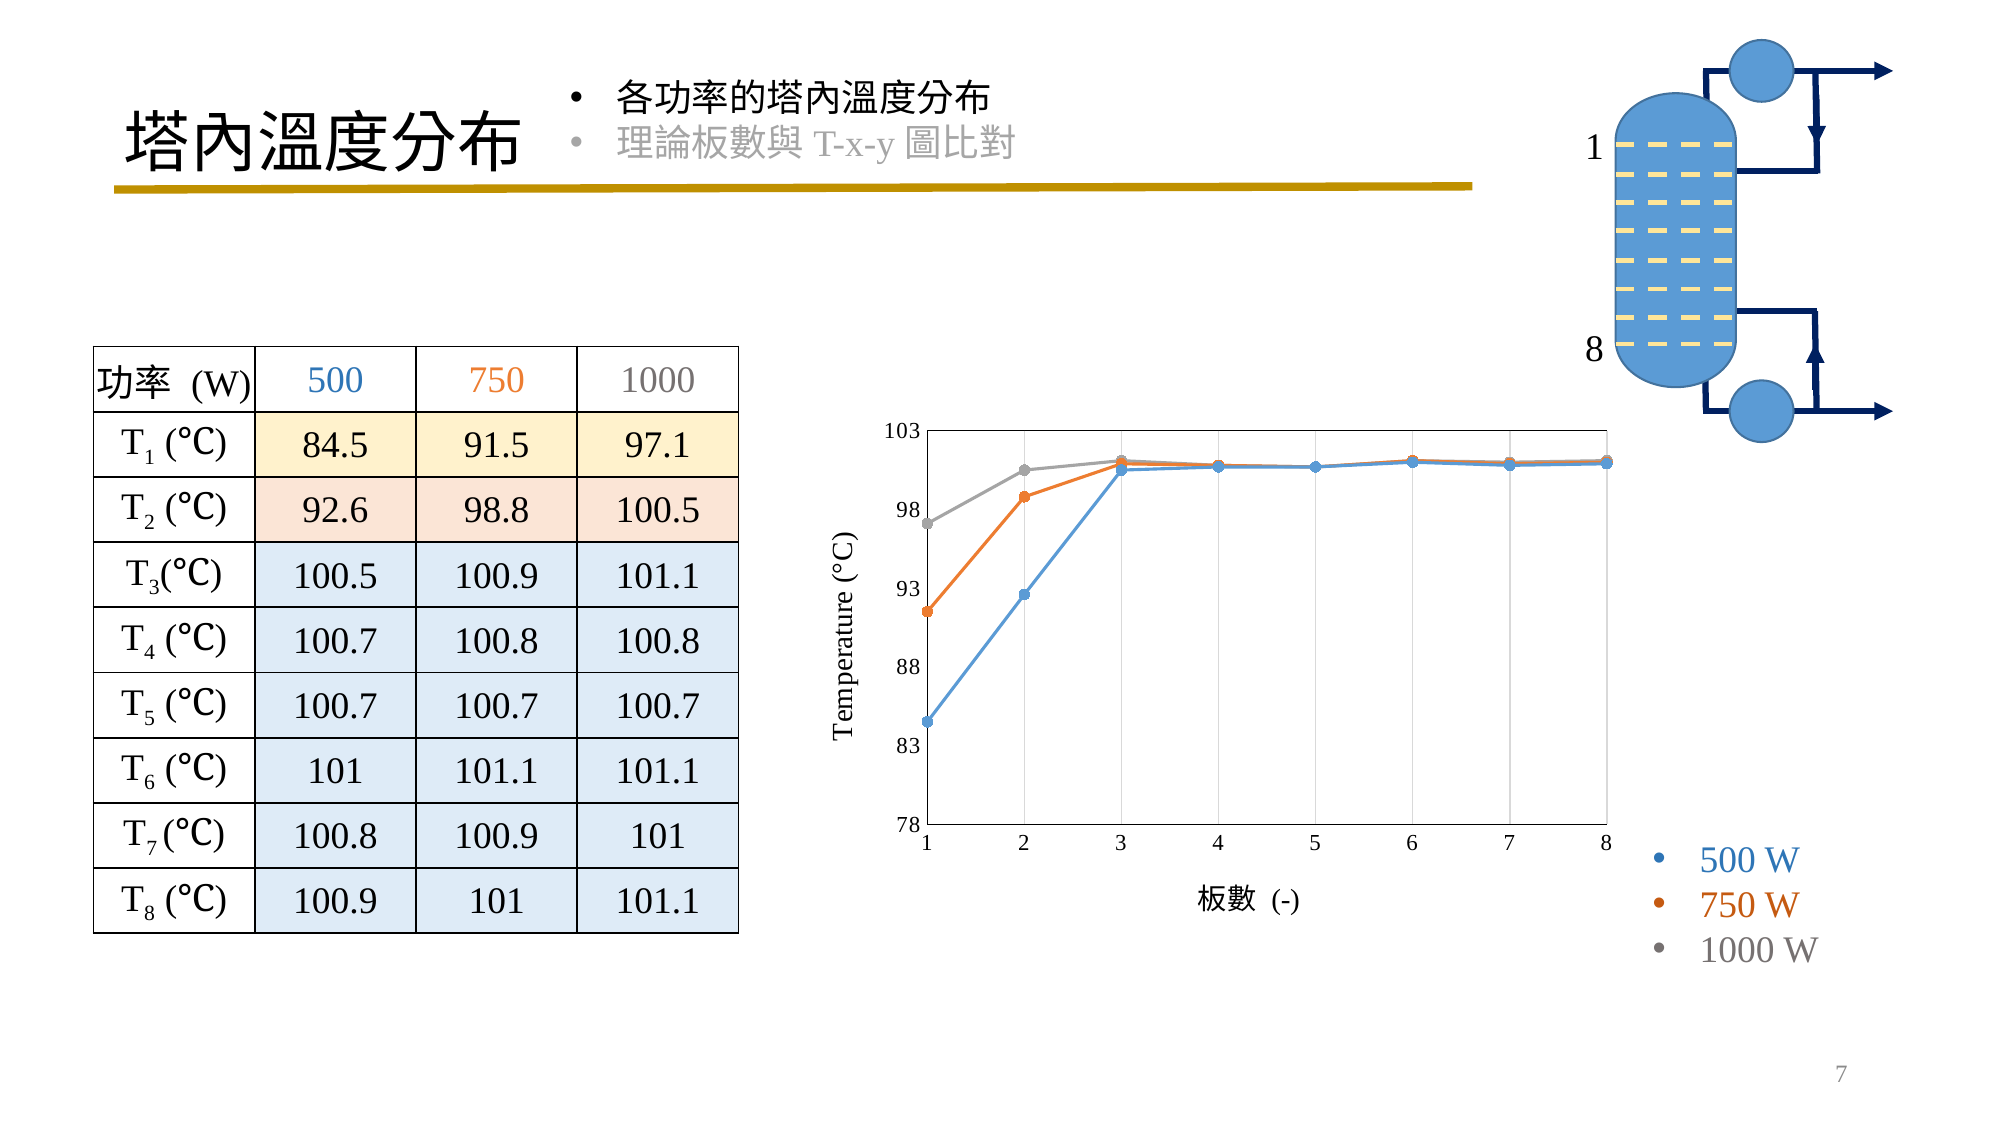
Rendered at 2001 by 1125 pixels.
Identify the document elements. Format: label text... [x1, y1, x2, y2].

table_cell 100.7 [417, 673, 576, 737]
table_cell 101 [578, 804, 738, 867]
table_header 1000 [578, 347, 738, 411]
table_cell 100.7 [256, 608, 415, 672]
table_cell T3(℃) [94, 543, 254, 606]
table_cell 100.9 [417, 804, 576, 867]
table_cell 100.9 [417, 543, 576, 606]
table_cell T4 (℃) [94, 608, 254, 672]
table_cell 84.5 [256, 413, 415, 476]
text_box 1 [1570, 115, 1615, 175]
table_cell T5 (℃) [94, 673, 254, 737]
chart [790, 407, 1631, 951]
table_cell 100.7 [256, 673, 415, 737]
table_cell T7 (℃) [94, 804, 254, 867]
text_box 塔內溫度分布 [108, 92, 539, 187]
text_box 各功率的塔內溫度分布 理論板數與T-x-y圖比對 [555, 66, 1032, 172]
table_cell T1 (℃) [94, 413, 254, 476]
table_cell T2 (℃) [94, 478, 254, 541]
table_cell 97.1 [578, 413, 738, 476]
table_cell 101.1 [578, 739, 738, 802]
table_cell 101.1 [578, 869, 738, 932]
text_box 500 W 750 W 1000 W [1638, 827, 1834, 978]
table_header 500 [256, 347, 415, 411]
table_cell 98.8 [417, 478, 576, 541]
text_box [1615, 39, 1894, 443]
table_cell 101 [256, 739, 415, 802]
table_cell T6 (℃) [94, 739, 254, 802]
table_cell 101.1 [417, 739, 576, 802]
table_cell 100.8 [256, 804, 415, 867]
text_box 8 [1570, 316, 1615, 376]
table_cell 100.5 [256, 543, 415, 606]
table_cell 101.1 [578, 543, 738, 606]
table_cell 100.9 [256, 869, 415, 932]
table_cell 91.5 [417, 413, 576, 476]
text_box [114, 186, 1473, 190]
table_cell 100.8 [578, 608, 738, 672]
table_cell 92.6 [256, 478, 415, 541]
table_cell 101 [417, 869, 576, 932]
table_header 750 [417, 347, 576, 411]
table_cell T8 (℃) [94, 869, 254, 932]
table_header 功率 (W) [94, 347, 254, 411]
slide_number 7 [1412, 1042, 1863, 1103]
table_cell 100.5 [578, 478, 738, 541]
table_cell 100.8 [417, 608, 576, 672]
table_cell 100.7 [578, 673, 738, 737]
